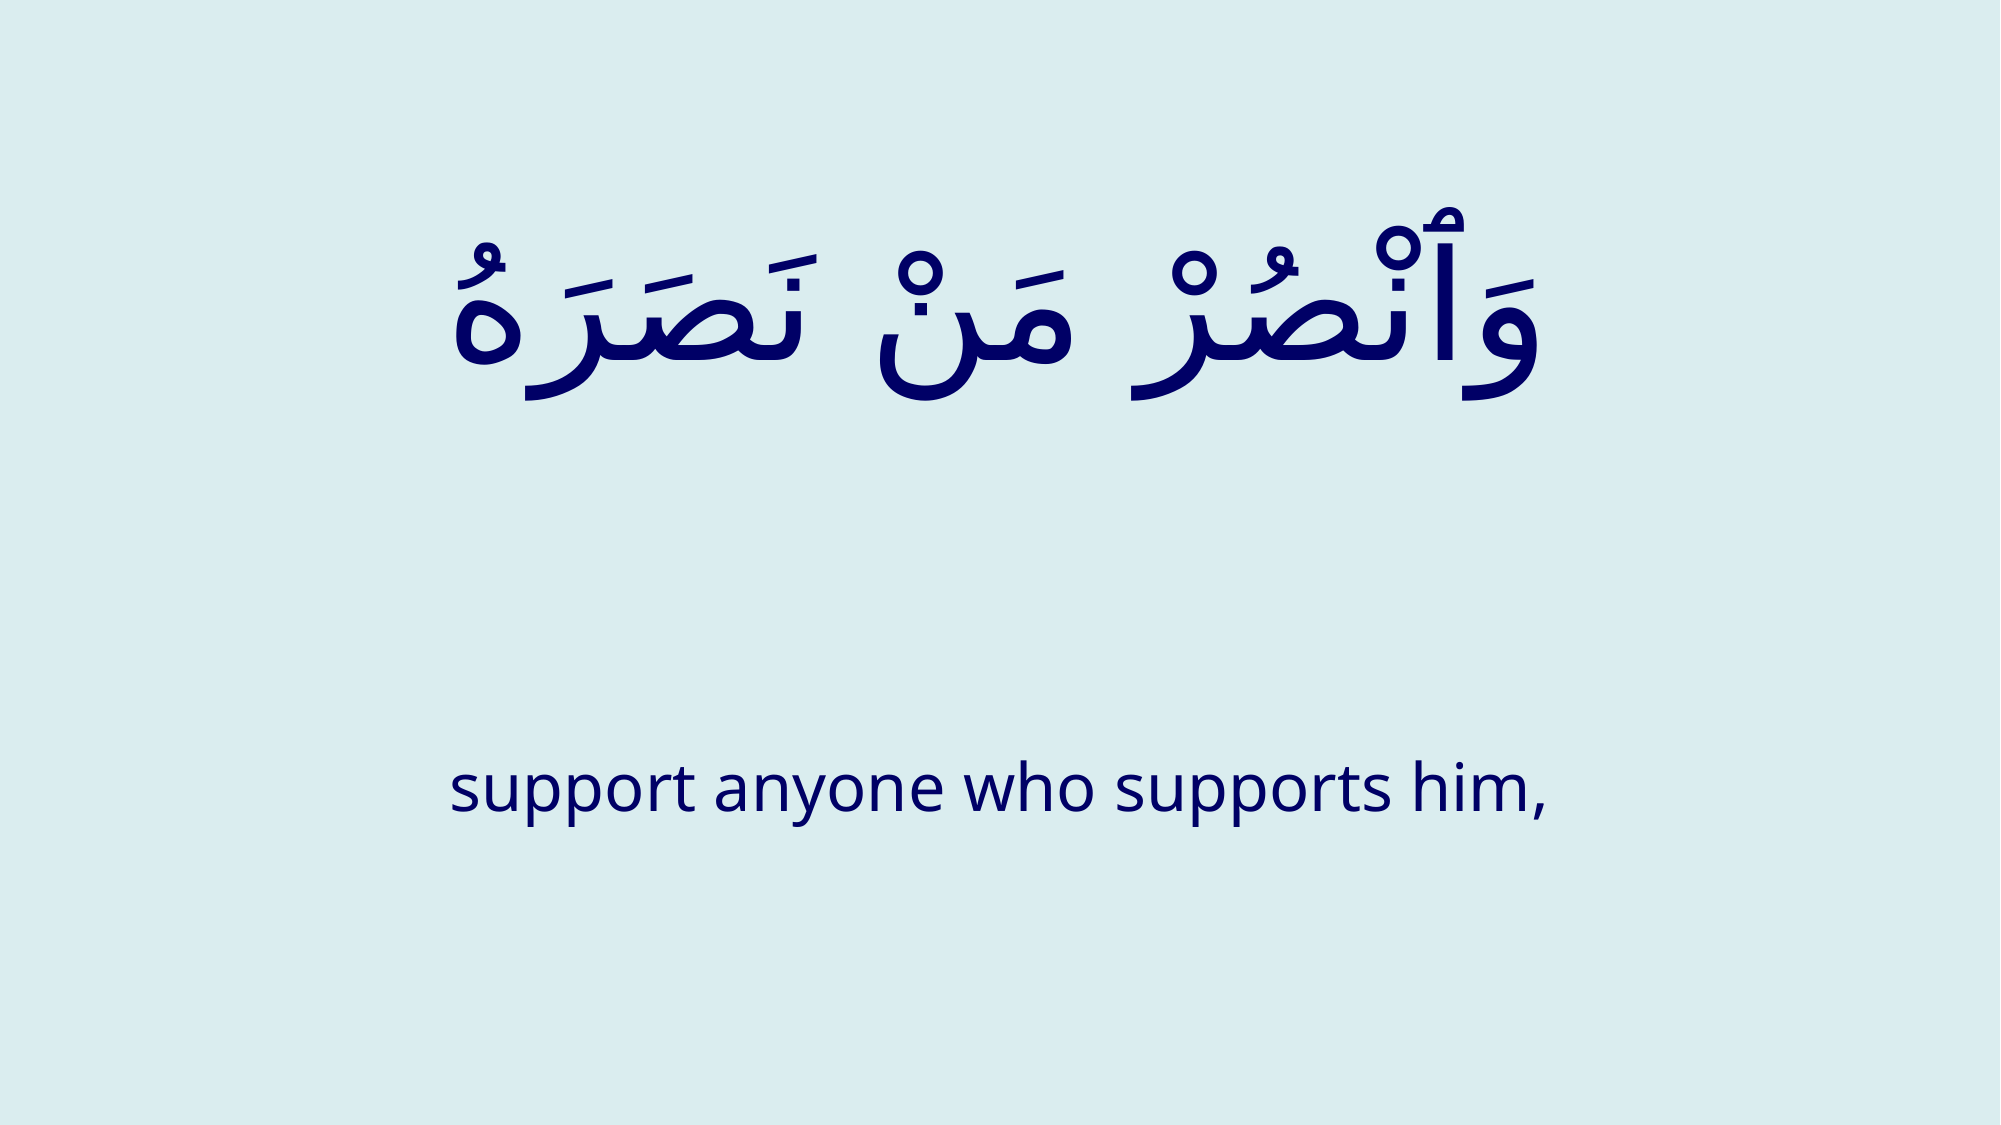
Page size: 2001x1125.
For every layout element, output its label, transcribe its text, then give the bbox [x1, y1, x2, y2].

list support anyone who supports him, [356, 737, 1644, 1050]
title وَٱنْصُرْ مَنْ نَصَرَهُ [0, 200, 2000, 388]
